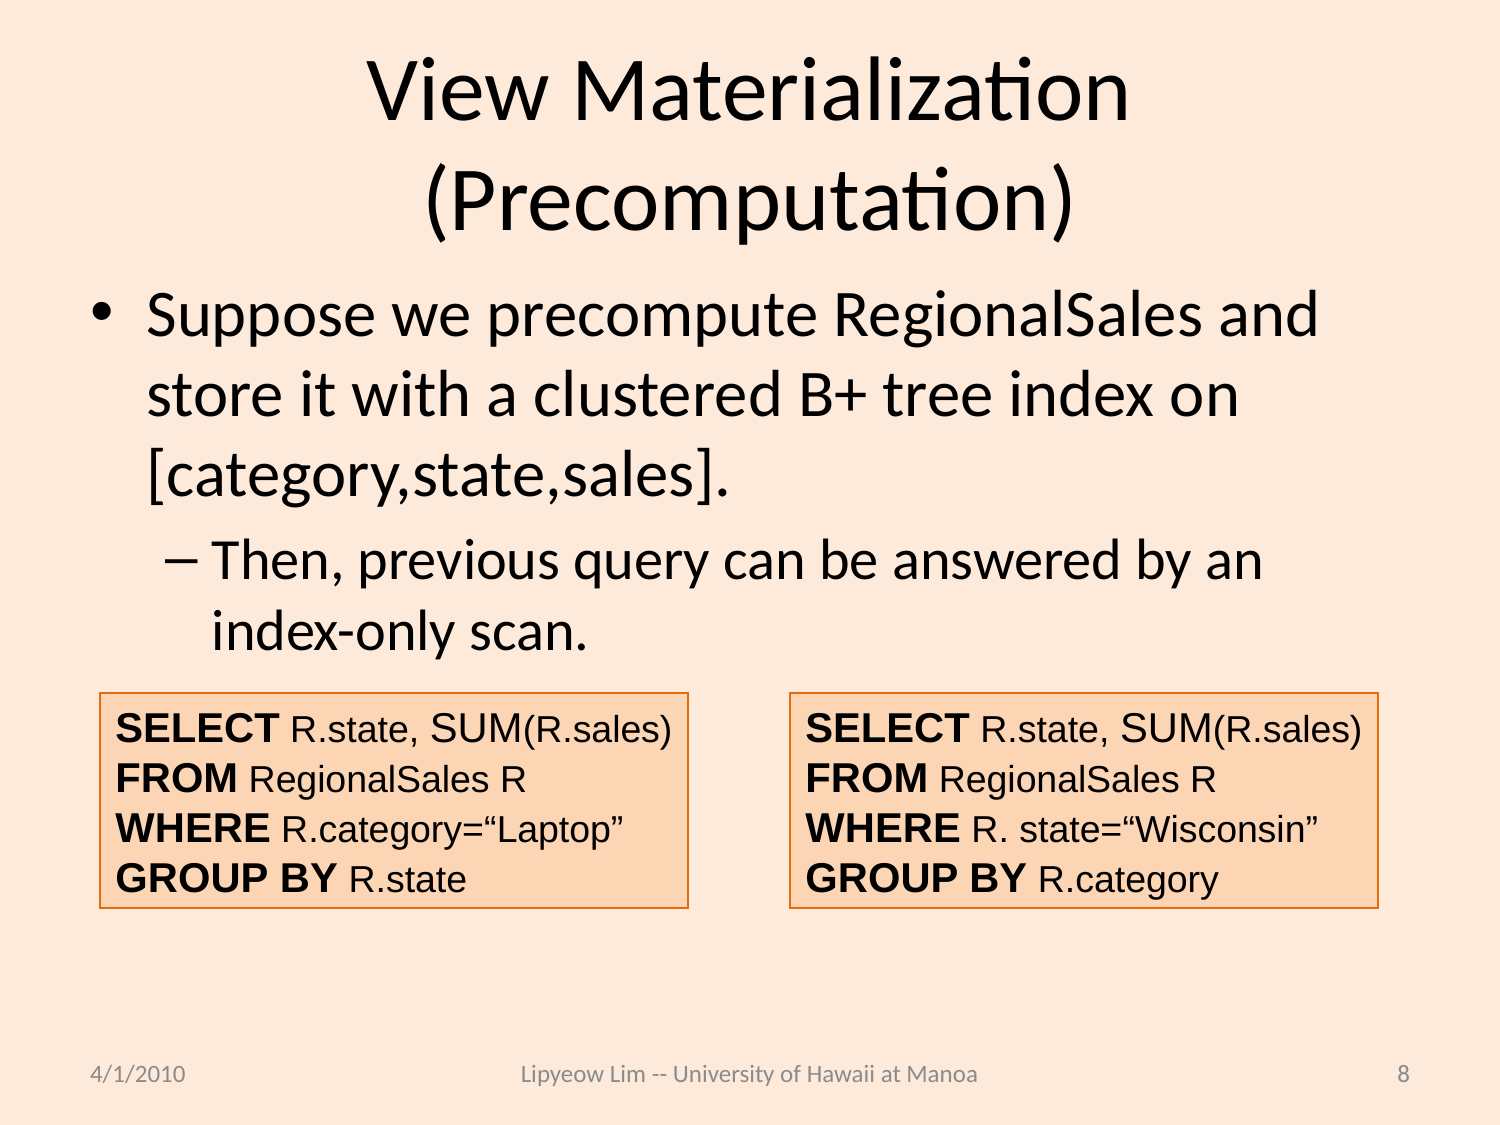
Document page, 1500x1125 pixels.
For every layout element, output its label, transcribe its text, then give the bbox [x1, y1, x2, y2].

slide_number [75, 1042, 425, 1103]
list Suppose we precompute RegionalSales and store it with a clustered B+ tree index on [category,state,sales]. Then, previous query can be answered by an index-only scan. [74, 262, 1426, 701]
title View Materialization (Precomputation) [74, 44, 1426, 233]
slide_number 8 [1074, 1042, 1425, 1103]
text_box SELECT R.state, SUM(R.sales) FROM RegionalSales R WHERE R. state=“Wisconsin” GROUP BY R.category [790, 693, 1379, 909]
text_box SELECT R.state, SUM(R.sales) FROM RegionalSales R WHERE R.category=“Laptop” GROUP BY R.state [100, 693, 688, 909]
footer Lipyeow Lim -- University of Hawaii at Manoa [450, 1042, 1050, 1103]
